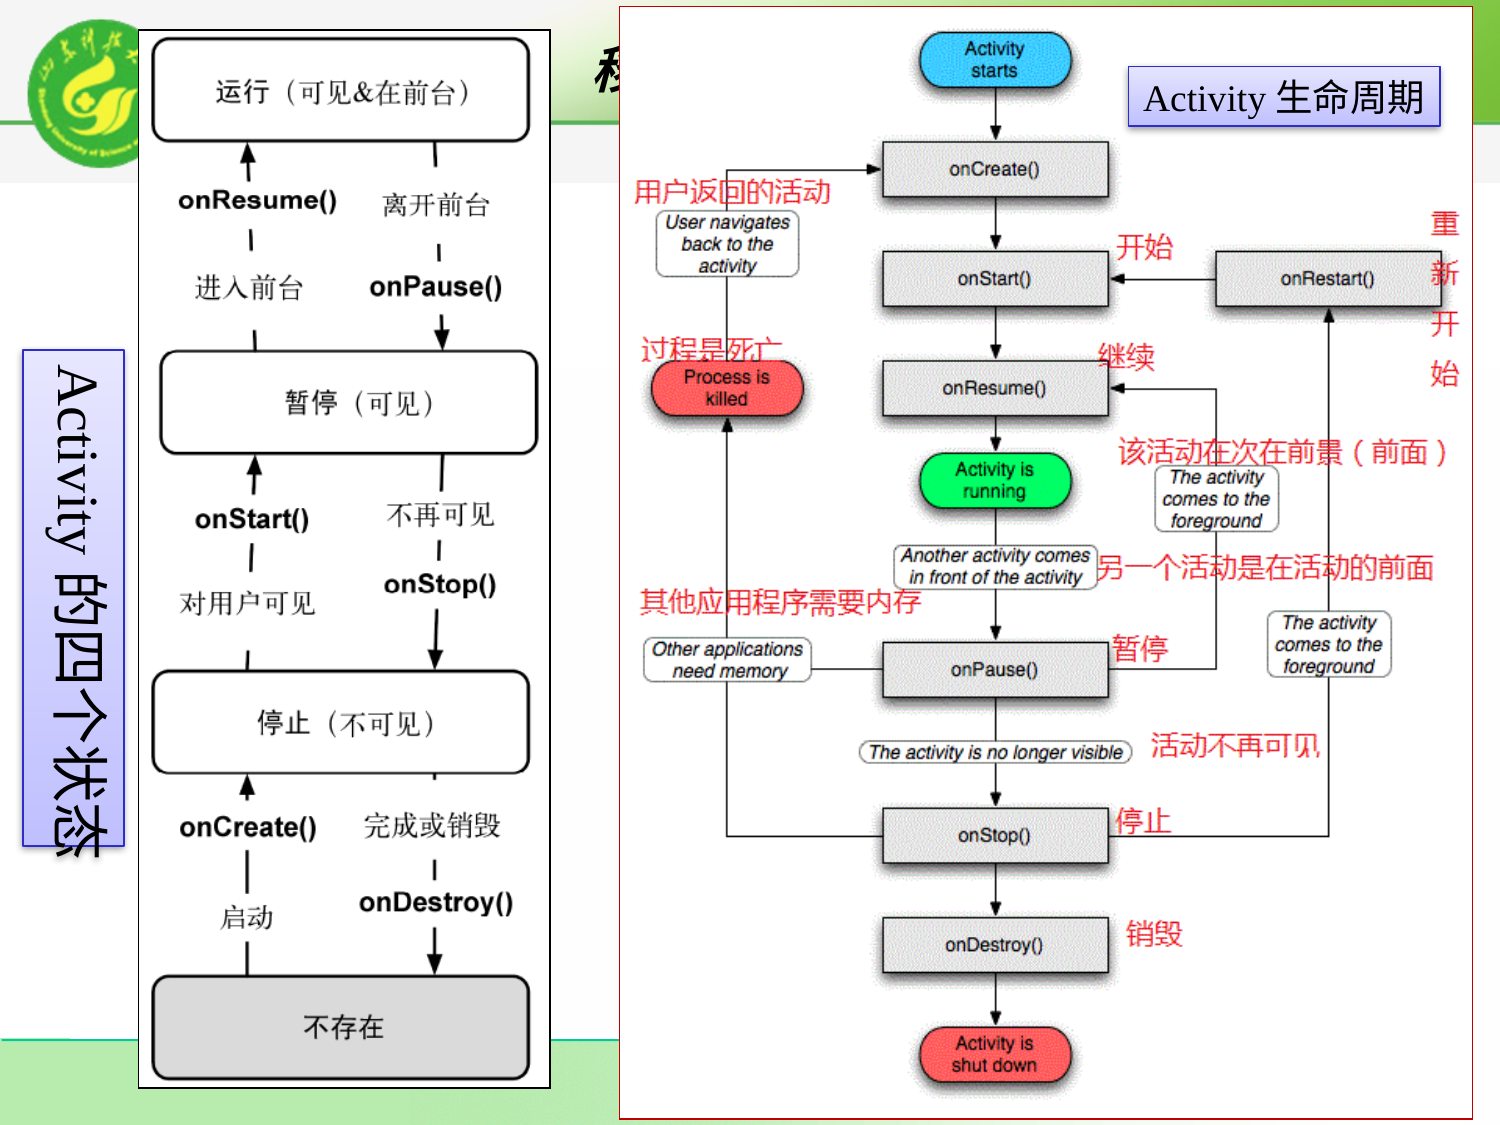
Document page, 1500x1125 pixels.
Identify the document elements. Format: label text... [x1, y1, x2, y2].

picture [0, 0, 1500, 1125]
text_box Activity的四个状态 [22, 349, 125, 847]
